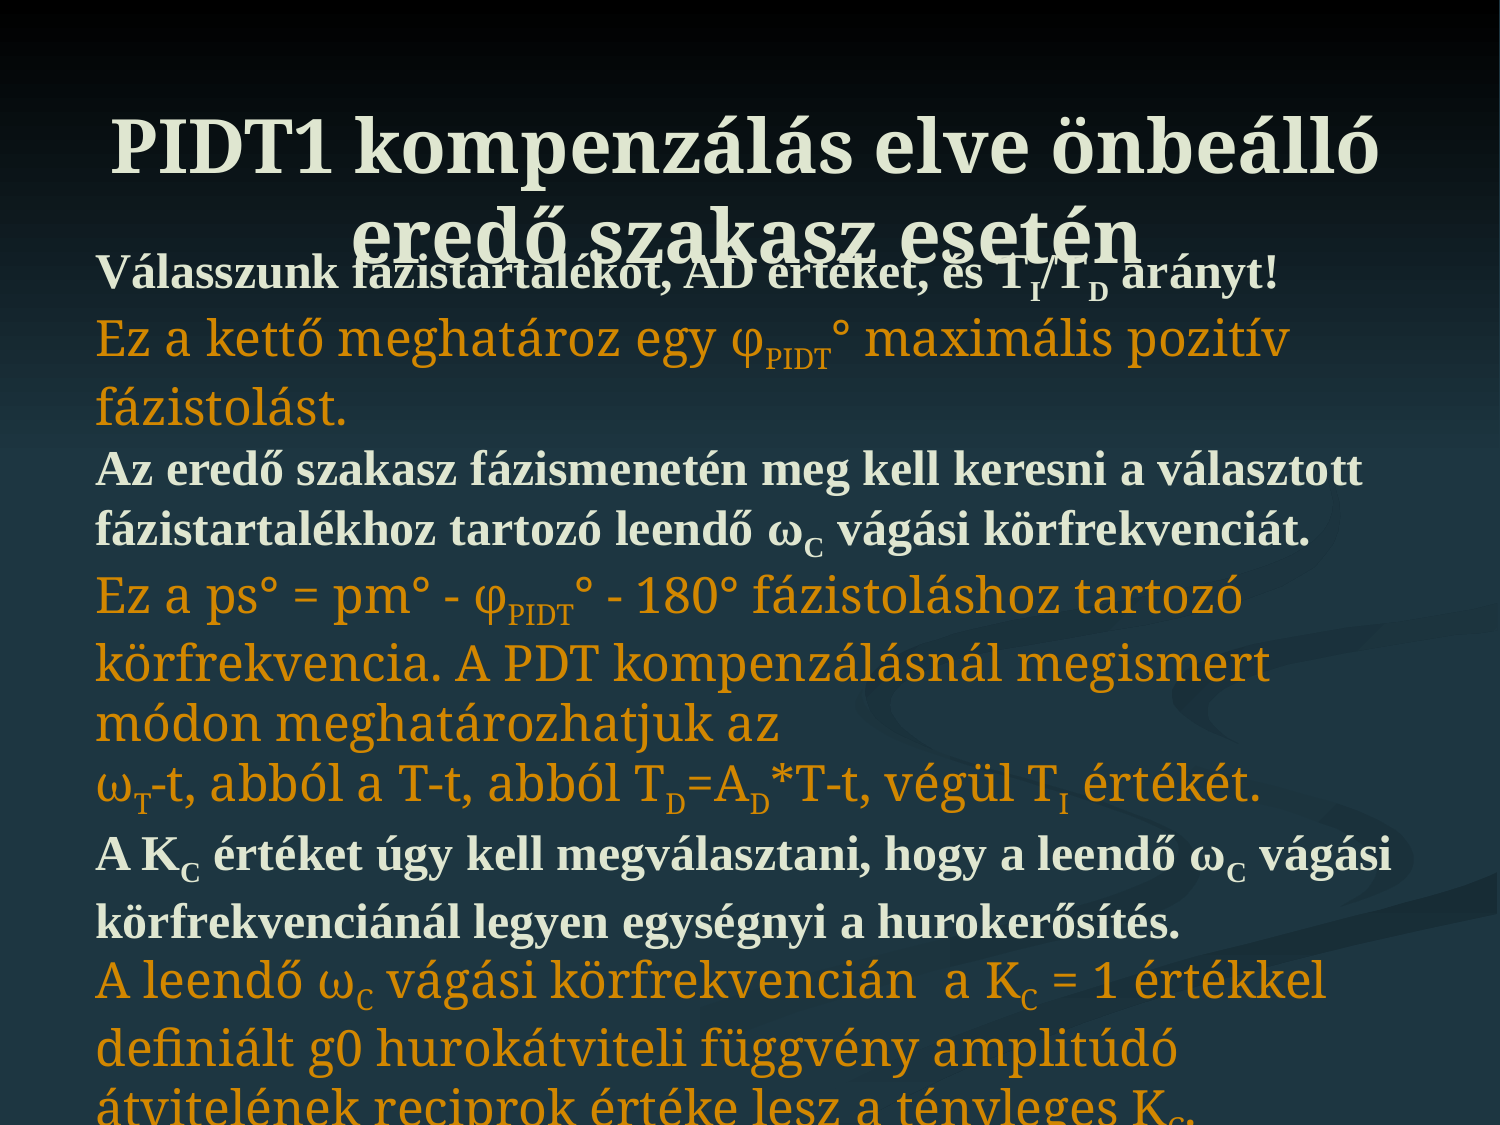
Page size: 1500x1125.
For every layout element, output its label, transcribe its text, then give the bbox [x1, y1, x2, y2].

text_box Válasszunk fázistartalékot, AD értéket, és TI/TD arányt! Ez a kettő meghatároz egy φPIDT° maximális pozitív fázistolást. Az eredő szakasz fázismenetén meg kell keresni a választott fázistartalékhoz tartozó leendő ωC vágási körfrekvenciát. Ez a ps° = pm° - φPIDT° - 180° fázistoláshoz tartozó körfrekvencia. A PDT kompenzálásnál megismert módon meghatározhatjuk az ωT-t, abból a T-t, abból TD=AD*T-t, végül TI értékét. A KC értéket úgy kell megválasztani, hogy a leendő ωC vágási körfrekvenciánál legyen egységnyi a hurokerősítés. A leendő ωC vágási körfrekvencián a KC = 1 értékkel definiált g0 hurokátviteli függvény amplitúdó átvitelének reciprok értéke lesz a tényleges KC. [80, 304, 1444, 1080]
title PIDT1 kompenzálás elve önbeálló eredő szakasz esetén [80, 75, 1414, 302]
